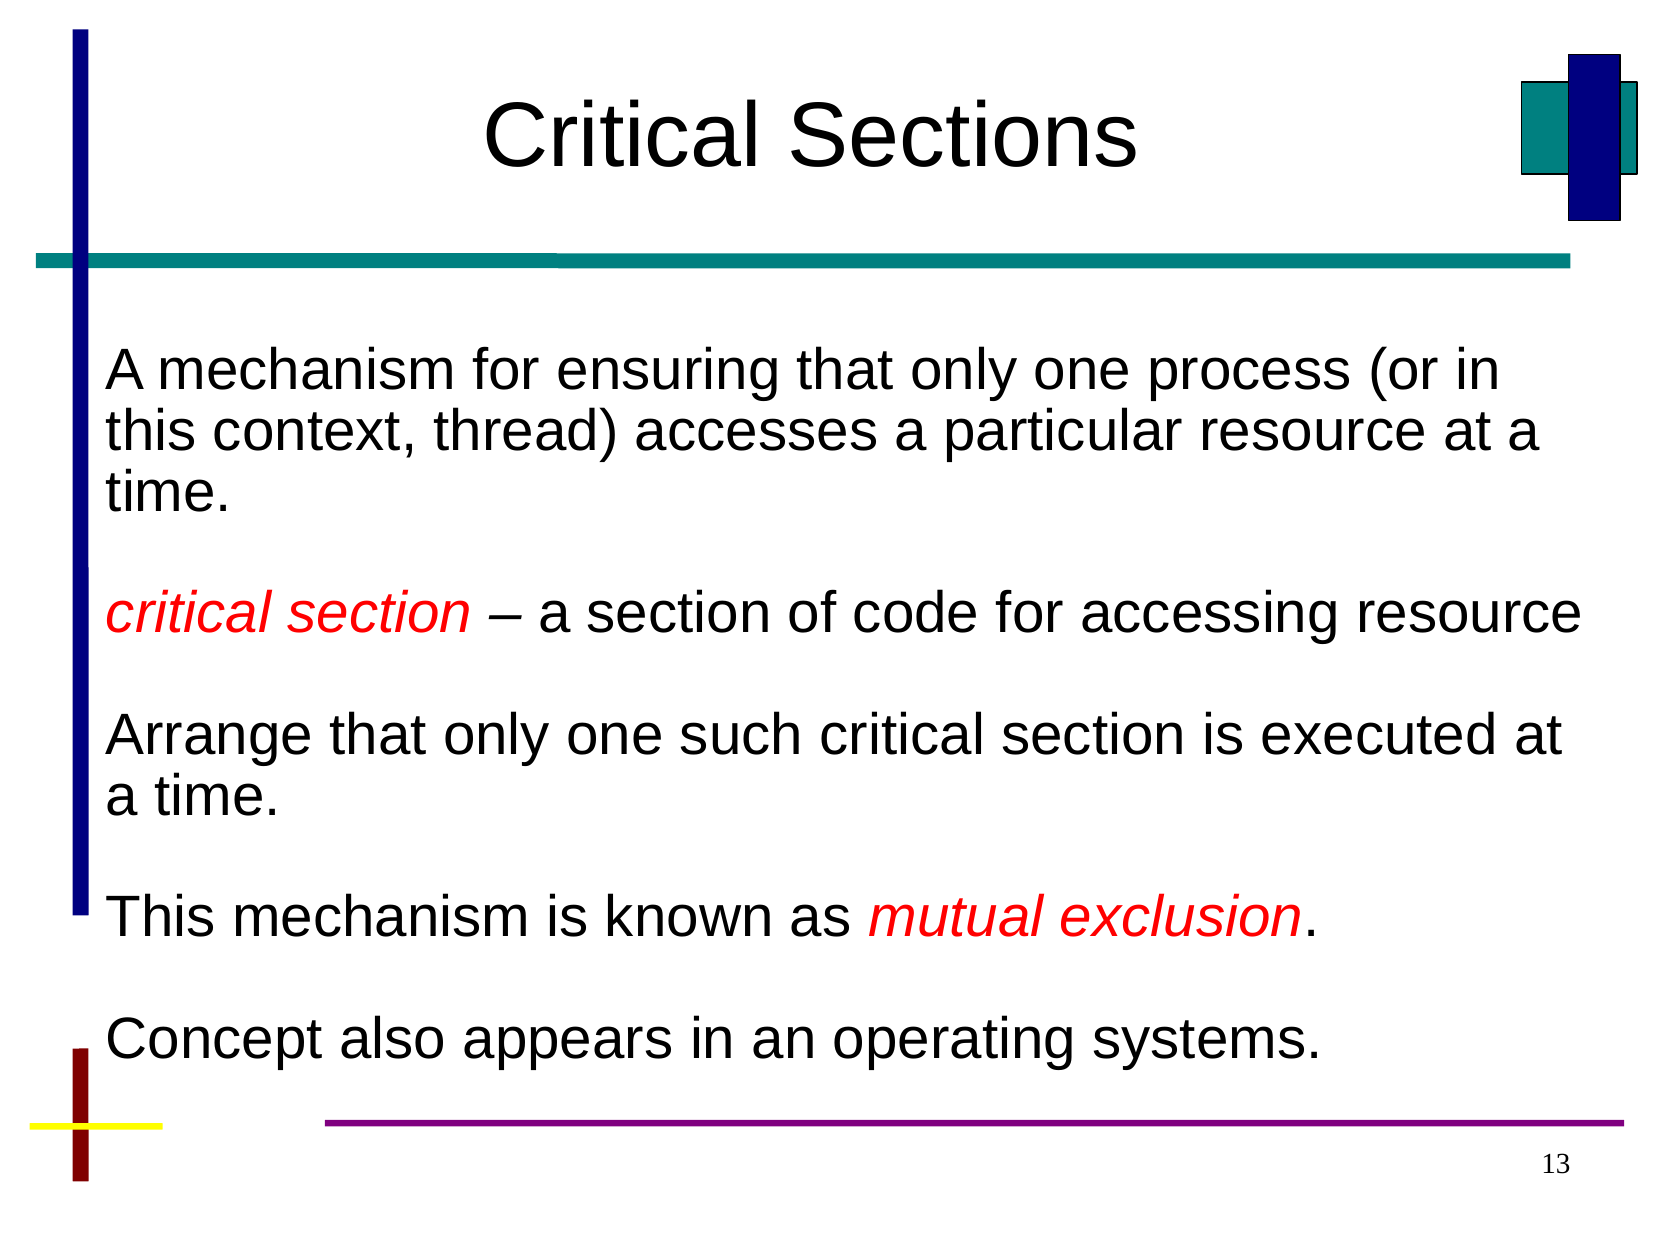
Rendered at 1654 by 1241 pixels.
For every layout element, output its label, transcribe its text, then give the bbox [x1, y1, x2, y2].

slide_number 13 [1313, 1147, 1571, 1215]
text_box Critical Sections [467, 82, 1156, 193]
text_box A mechanism for ensuring that only one process (or in this context, thread) accesses a particular resource at a time. critical section – a section of code for accessing resource Arrange that only one such critical section is executed at a time. This mechanism is known as mutual exclusion. Concept also appears in an operating systems. [89, 332, 1621, 1079]
